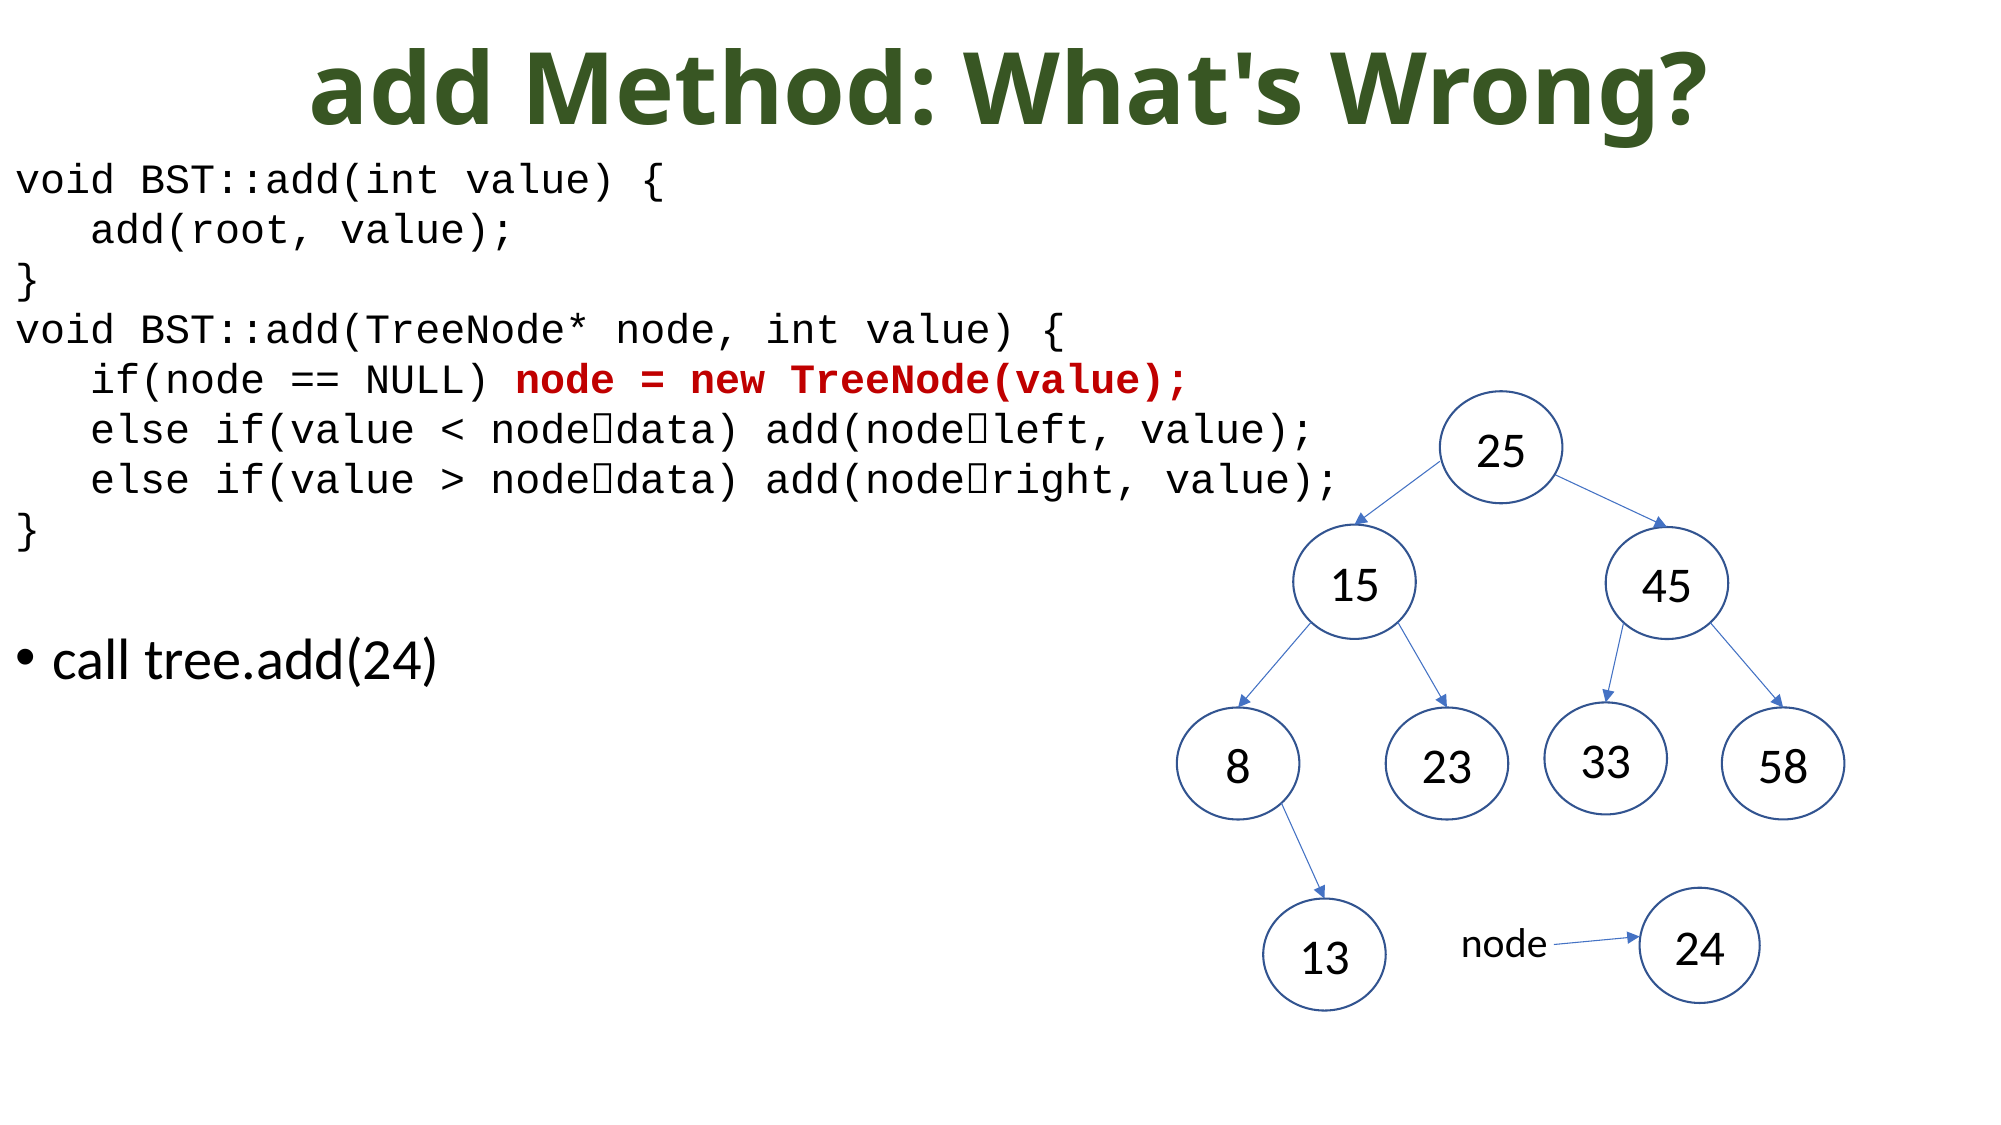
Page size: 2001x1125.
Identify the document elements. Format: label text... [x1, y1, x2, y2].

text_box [1526, 461, 1667, 527]
title add Method: What's Wrong? [156, 0, 1863, 143]
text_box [1281, 802, 1325, 899]
text_box node [1421, 907, 1563, 973]
text_box 24 [1638, 886, 1761, 1005]
text_box 45 [1604, 525, 1730, 641]
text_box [1710, 622, 1784, 708]
text_box 25 [1438, 390, 1564, 505]
list void BST::add(int value) { add(root, value); } void BST::add(TreeNode* node, int value) { if(node == NULL) node = new TreeNode(value); else if(value < nodedata) add(nodeleft, value); else if(value > nodedata) add(noderight, value); } call tree.add(24) [0, 143, 1950, 1075]
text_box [1397, 622, 1448, 708]
text_box 58 [1720, 706, 1846, 821]
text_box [1553, 936, 1640, 945]
text_box 23 [1384, 706, 1510, 821]
text_box 13 [1262, 897, 1387, 1012]
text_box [1354, 461, 1440, 525]
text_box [1605, 622, 1624, 703]
text_box 8 [1175, 706, 1301, 821]
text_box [1238, 622, 1312, 708]
text_box 15 [1292, 523, 1417, 640]
text_box 33 [1543, 701, 1669, 816]
